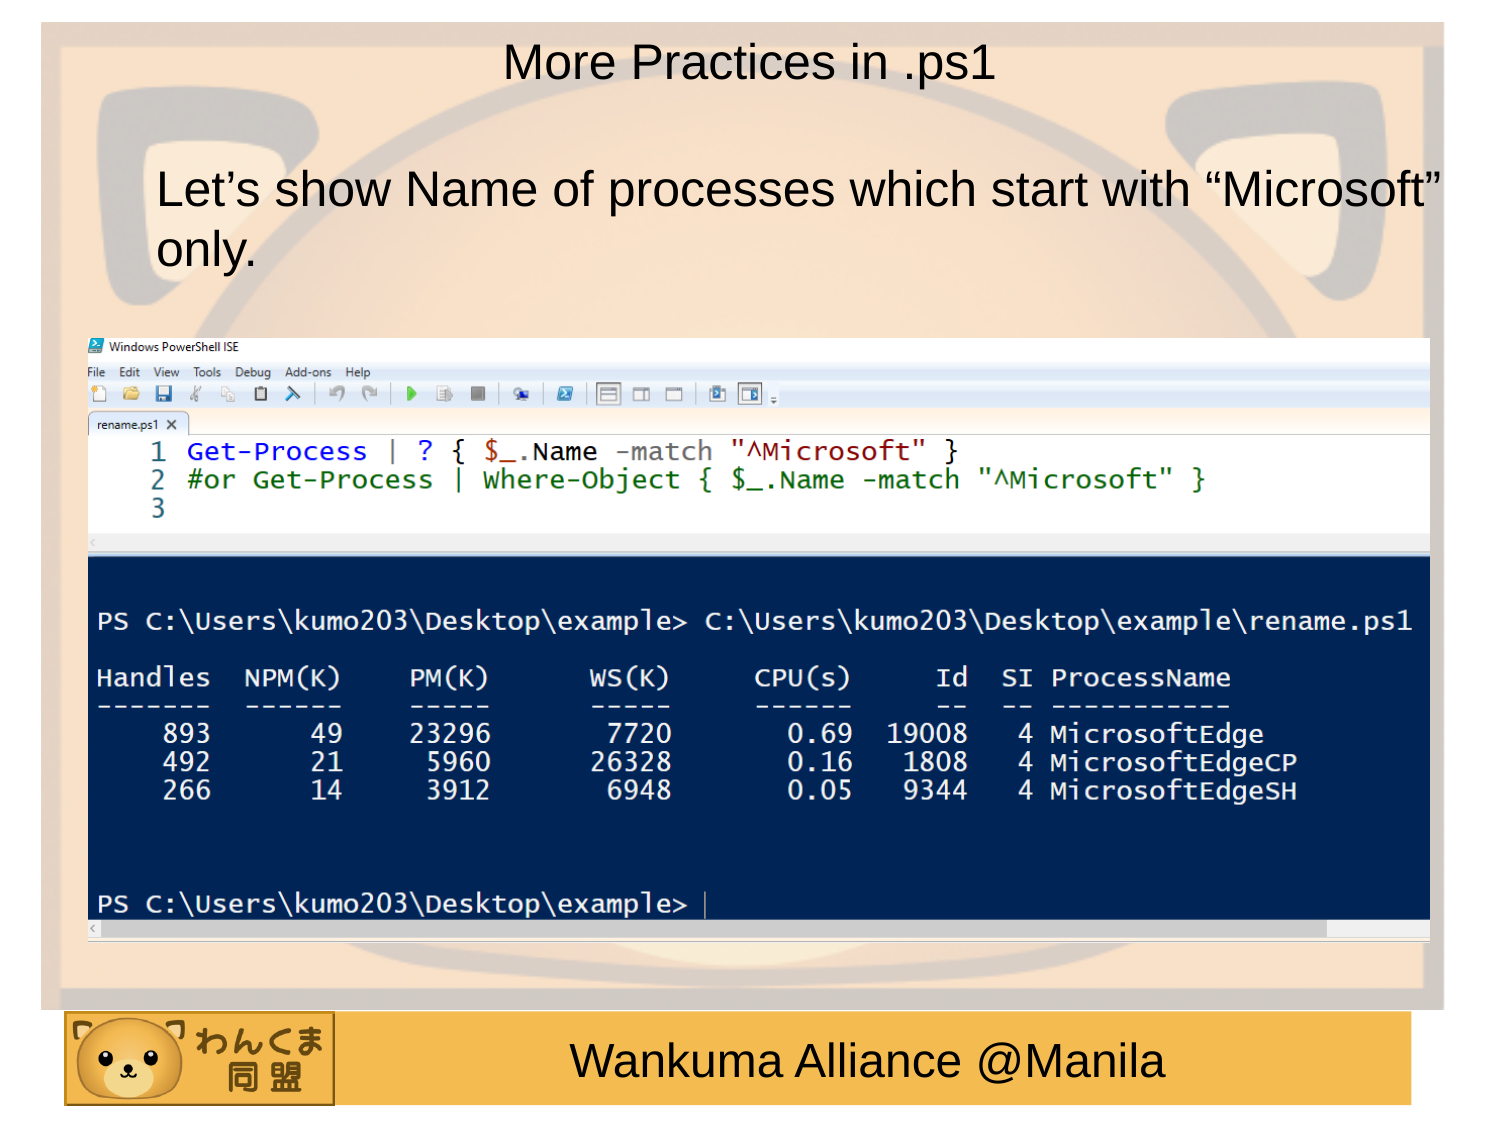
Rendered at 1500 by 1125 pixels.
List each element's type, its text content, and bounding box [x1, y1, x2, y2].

text_box Let’s show Name of processes which start with “Microsoft” only. [141, 149, 1465, 274]
picture [41, 22, 1447, 1010]
picture [64, 1011, 335, 1106]
text_box More Practices in .ps1 [395, 21, 1105, 110]
